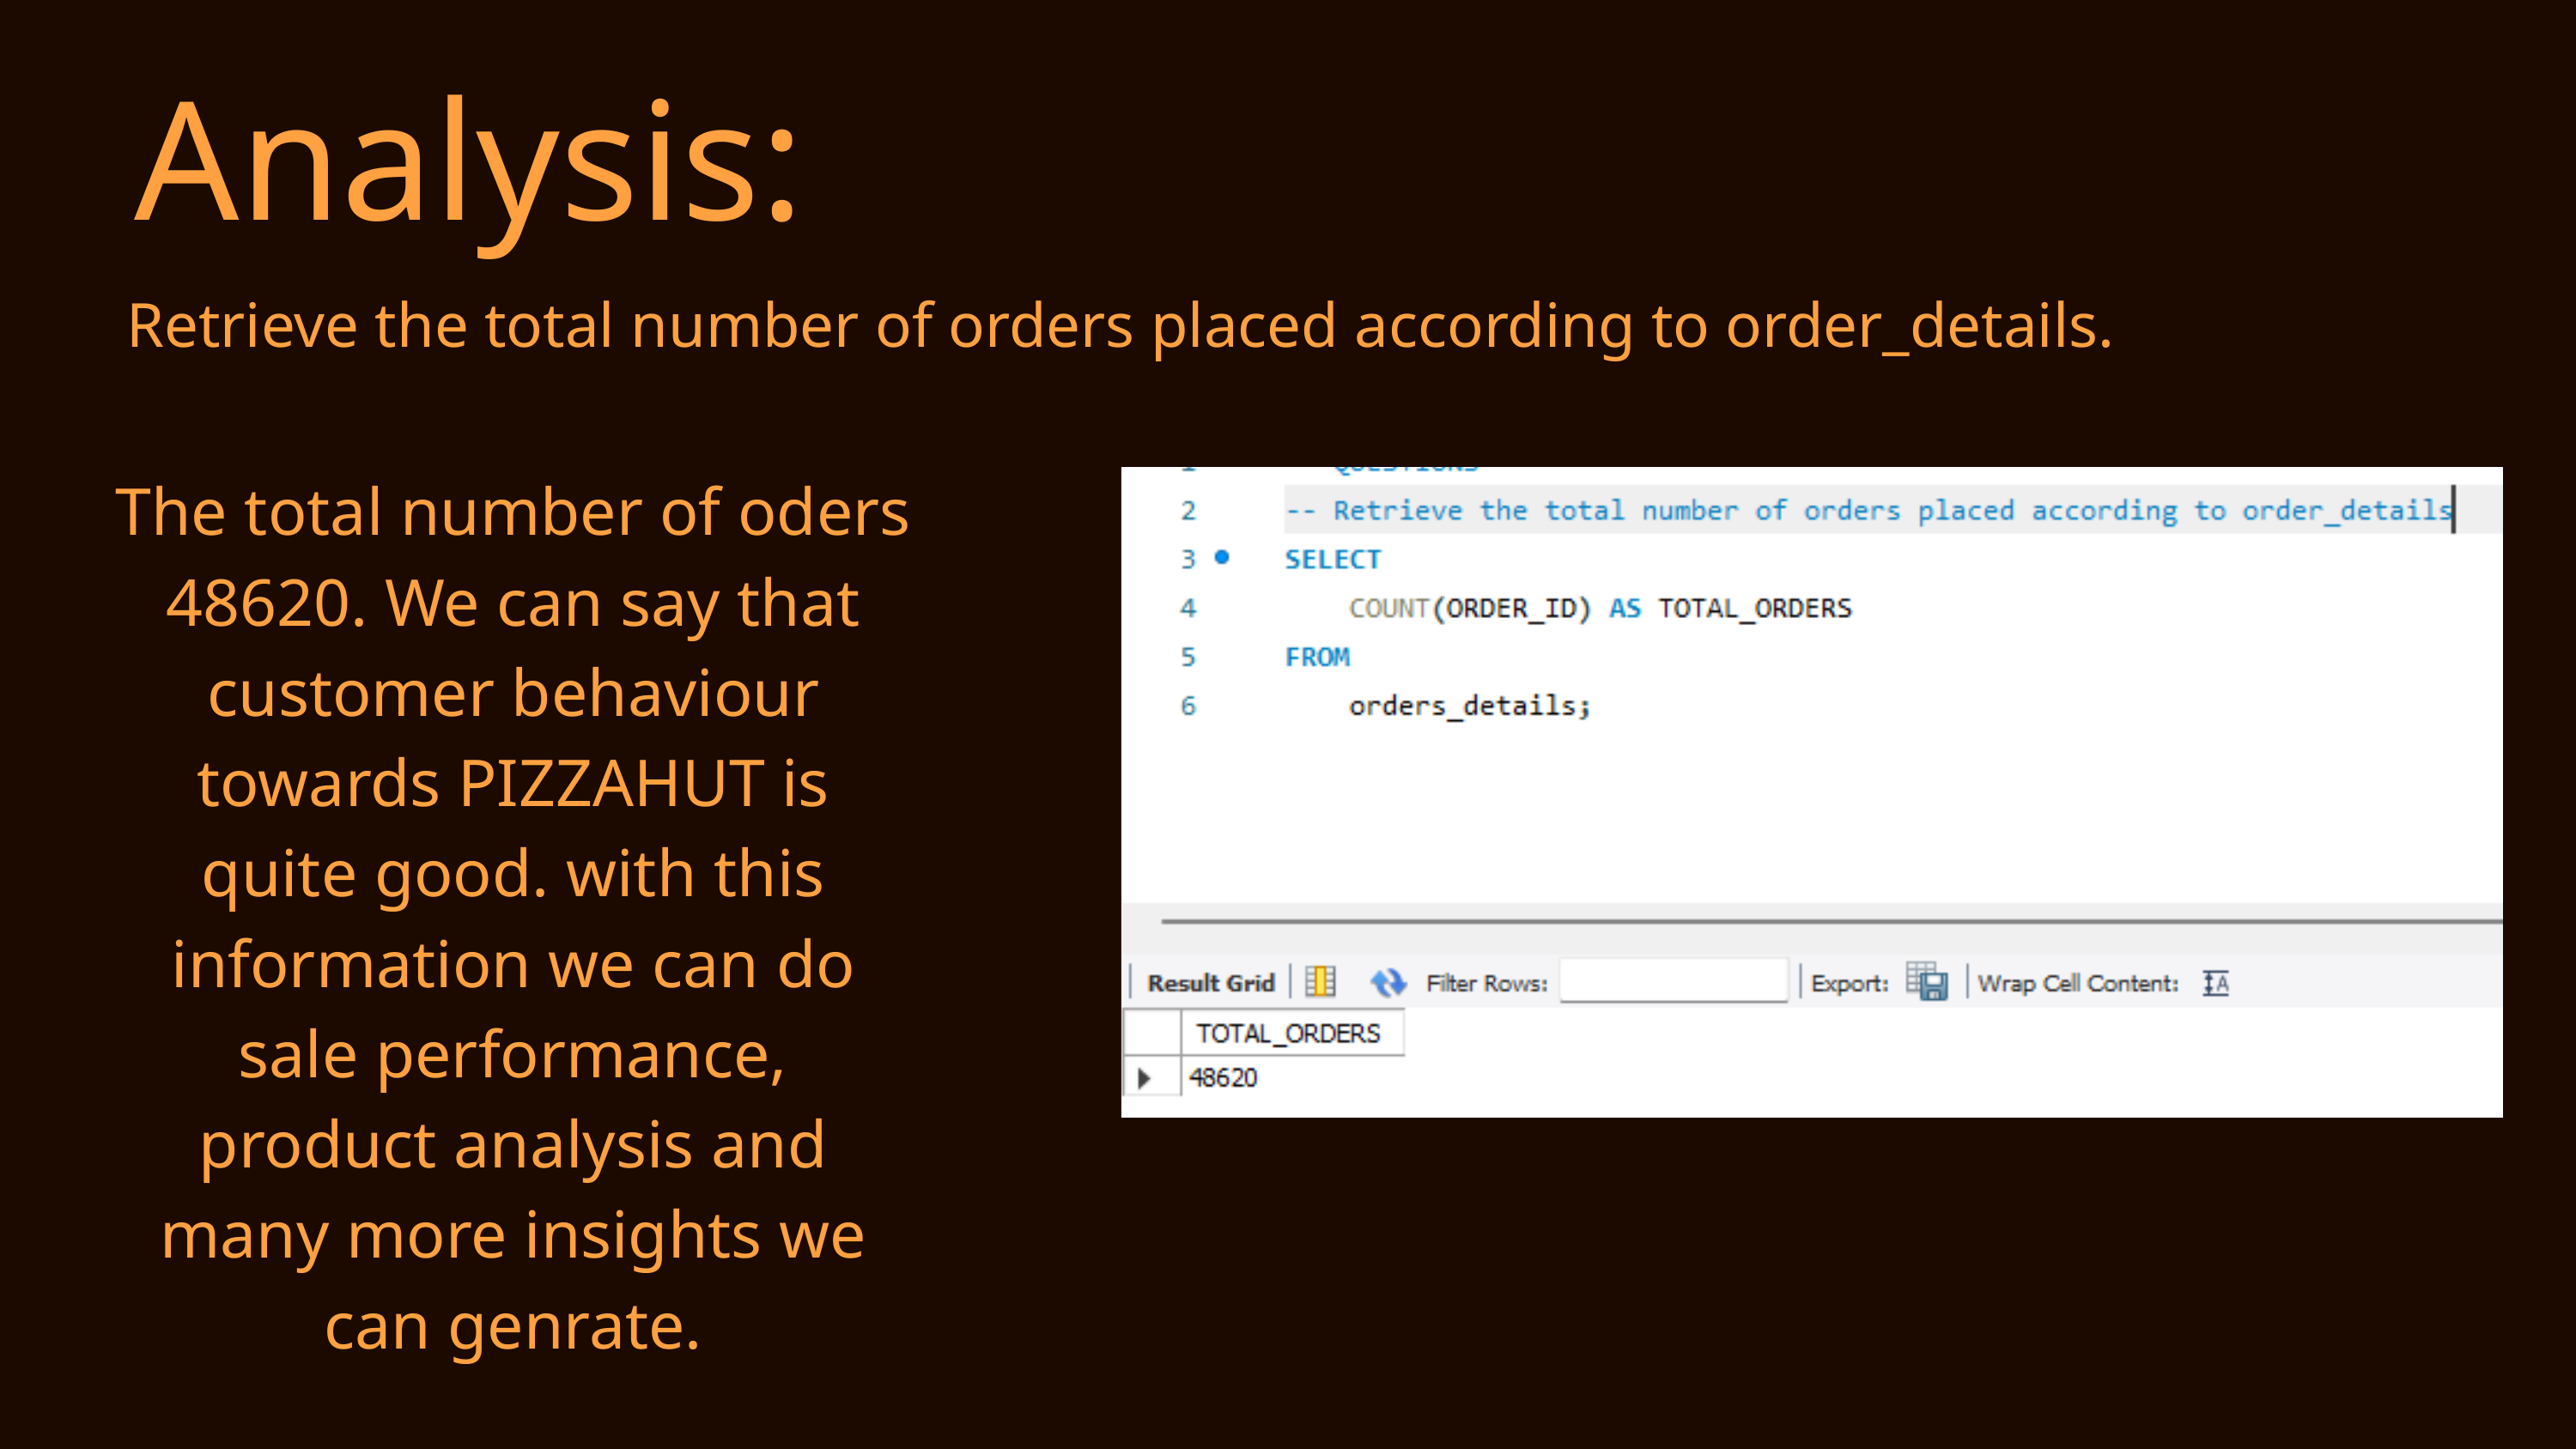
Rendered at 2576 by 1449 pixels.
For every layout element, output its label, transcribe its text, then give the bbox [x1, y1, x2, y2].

text_box Retrieve the total number of orders placed according to order_details. [0, 274, 2273, 360]
text_box [1121, 467, 2503, 1118]
text_box Analysis: [112, 22, 828, 253]
text_box The total number of oders 48620. We can say that customer behaviour towards PIZZAHUT is quite good. with this information we can do sale performance, product analysis and many more insights we can genrate. [112, 458, 914, 1362]
